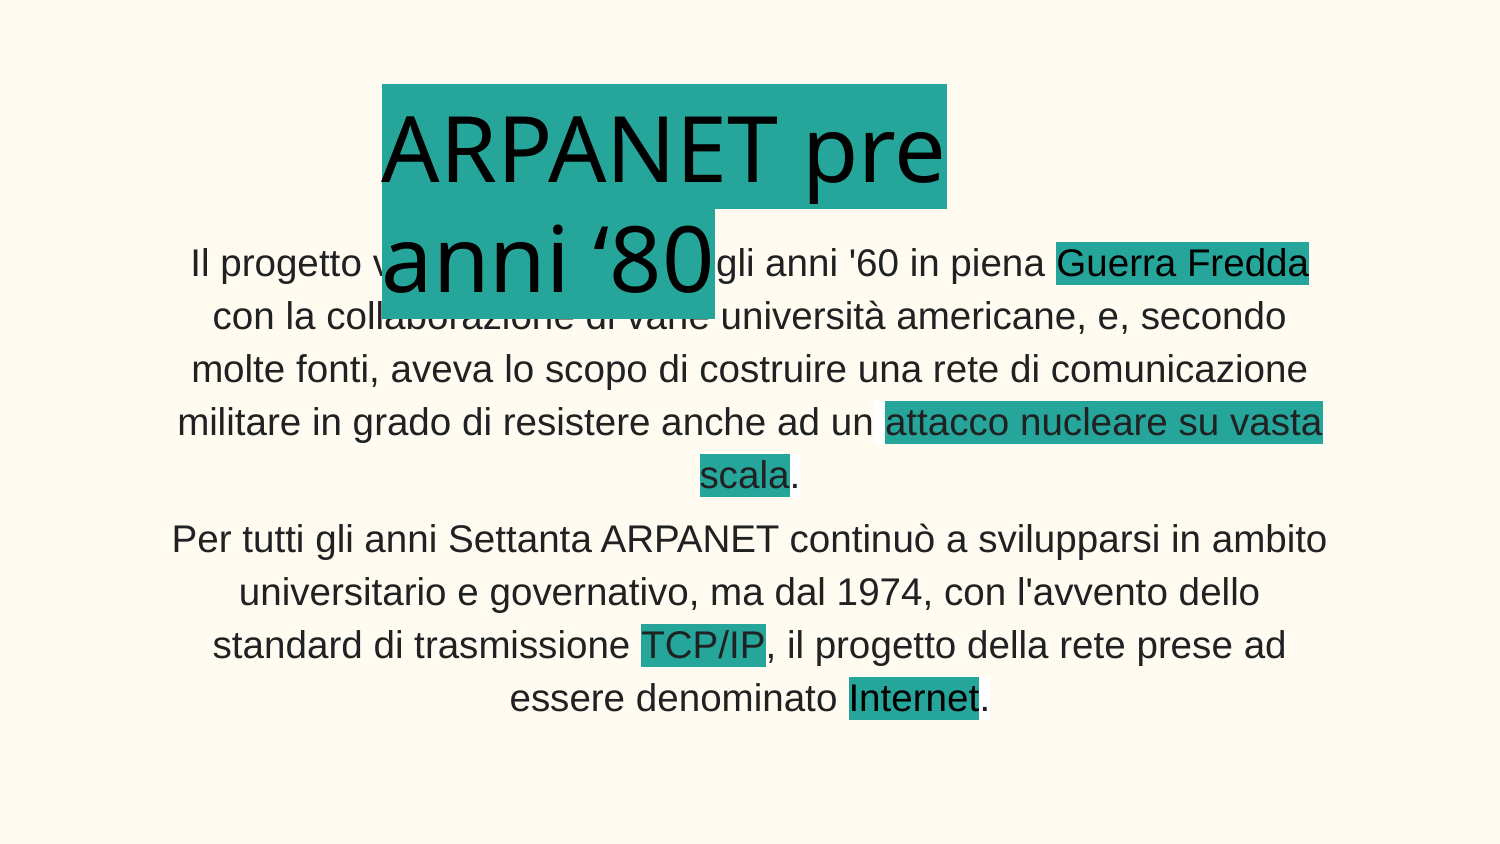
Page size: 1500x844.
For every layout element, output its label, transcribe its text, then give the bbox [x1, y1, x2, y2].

text_box Il progetto venne sviluppato negli anni '60 in piena Guerra Fredda con la collaborazione di varie università americane, e, secondo molte fonti, aveva lo scopo di costruire una rete di comunicazione militare in grado di resistere anche ad un attacco nucleare su vasta scala. Per tutti gli anni Settanta ARPANET continuò a svilupparsi in ambito universitario e governativo, ma dal 1974, con l'avvento dello standard di trasmissione TCP/IP, il progetto della rete prese ad essere denominato Internet. [148, 215, 1352, 734]
text_box ARPANET pre anni ‘80 [366, 75, 1134, 216]
